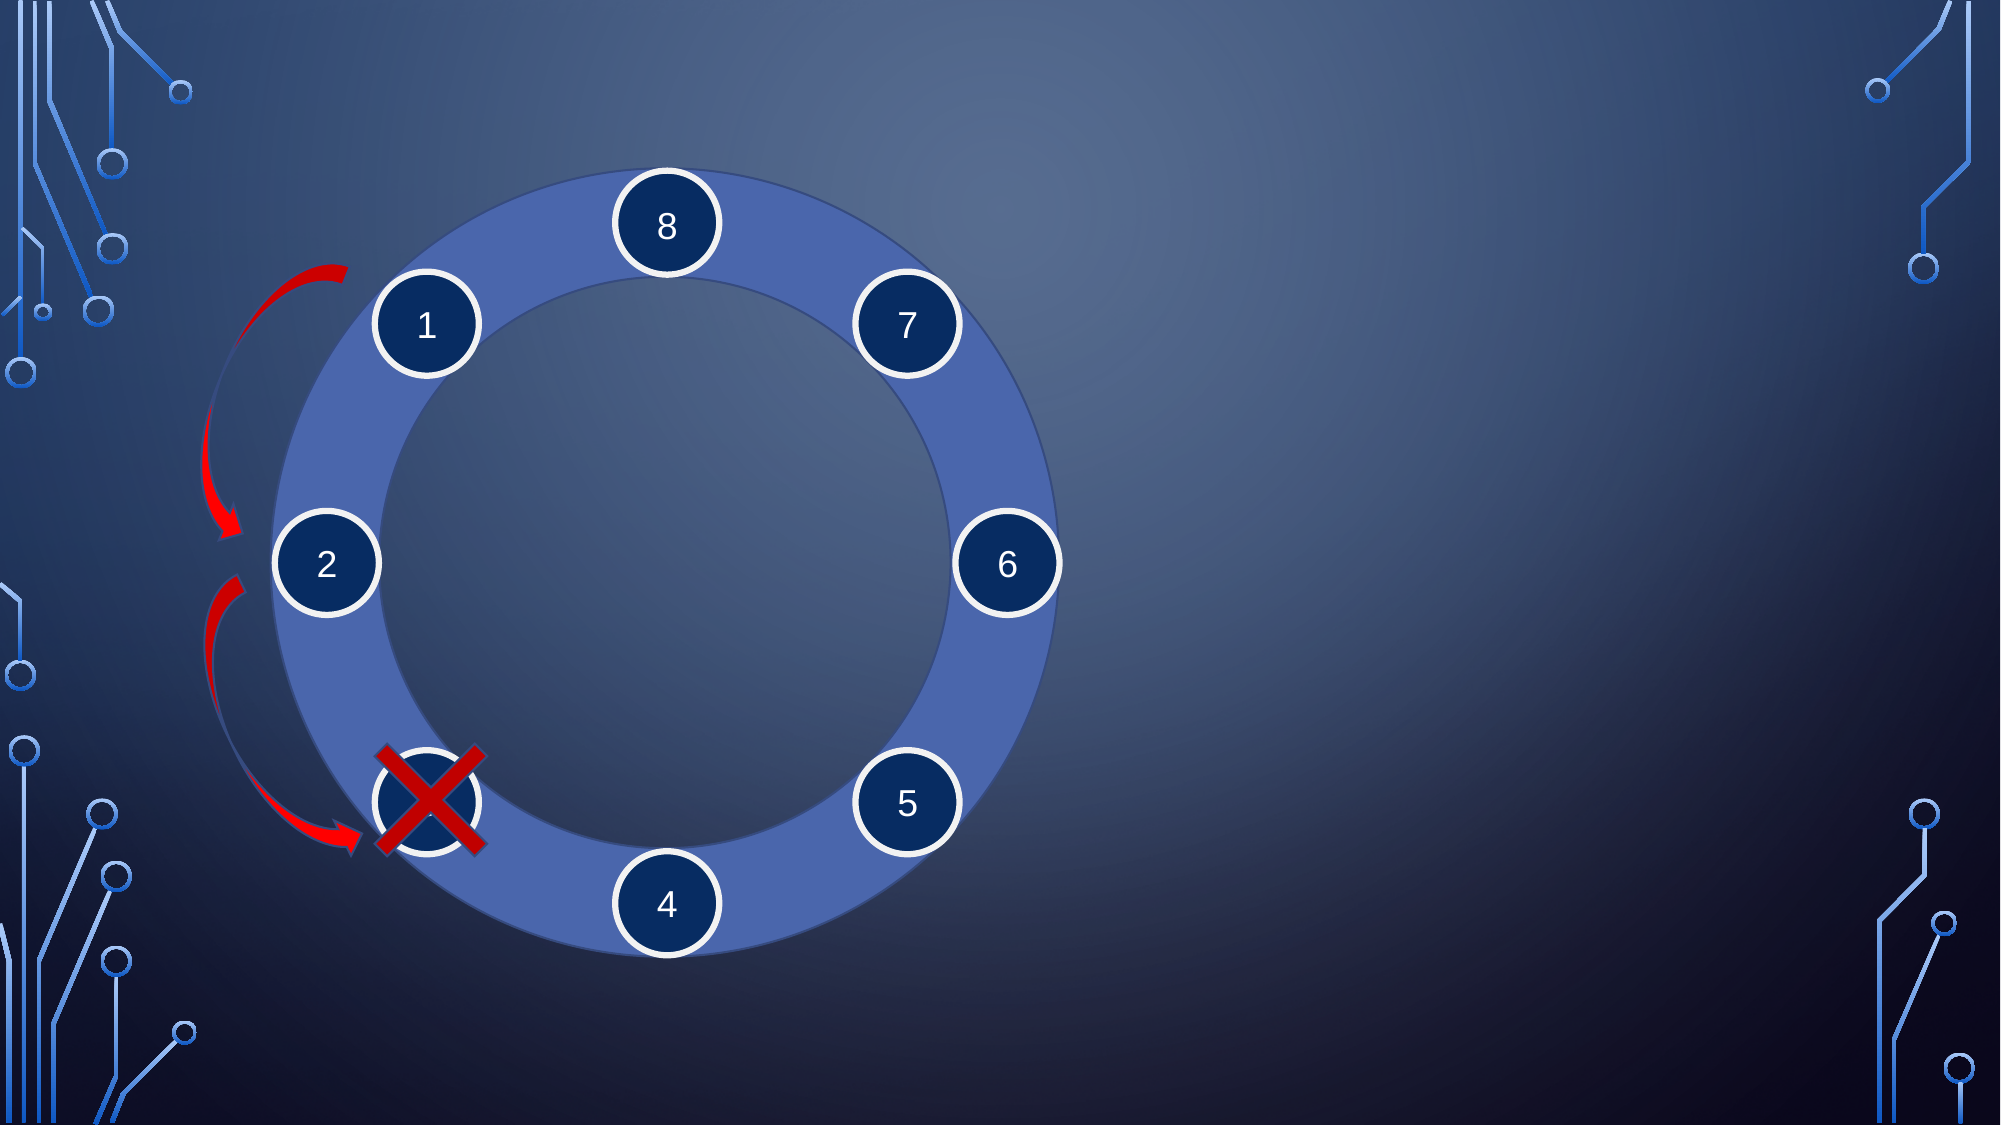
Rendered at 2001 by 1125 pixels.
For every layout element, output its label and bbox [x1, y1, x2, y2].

text_box [203, 573, 270, 806]
text_box [270, 168, 1060, 957]
text_box [200, 293, 270, 542]
